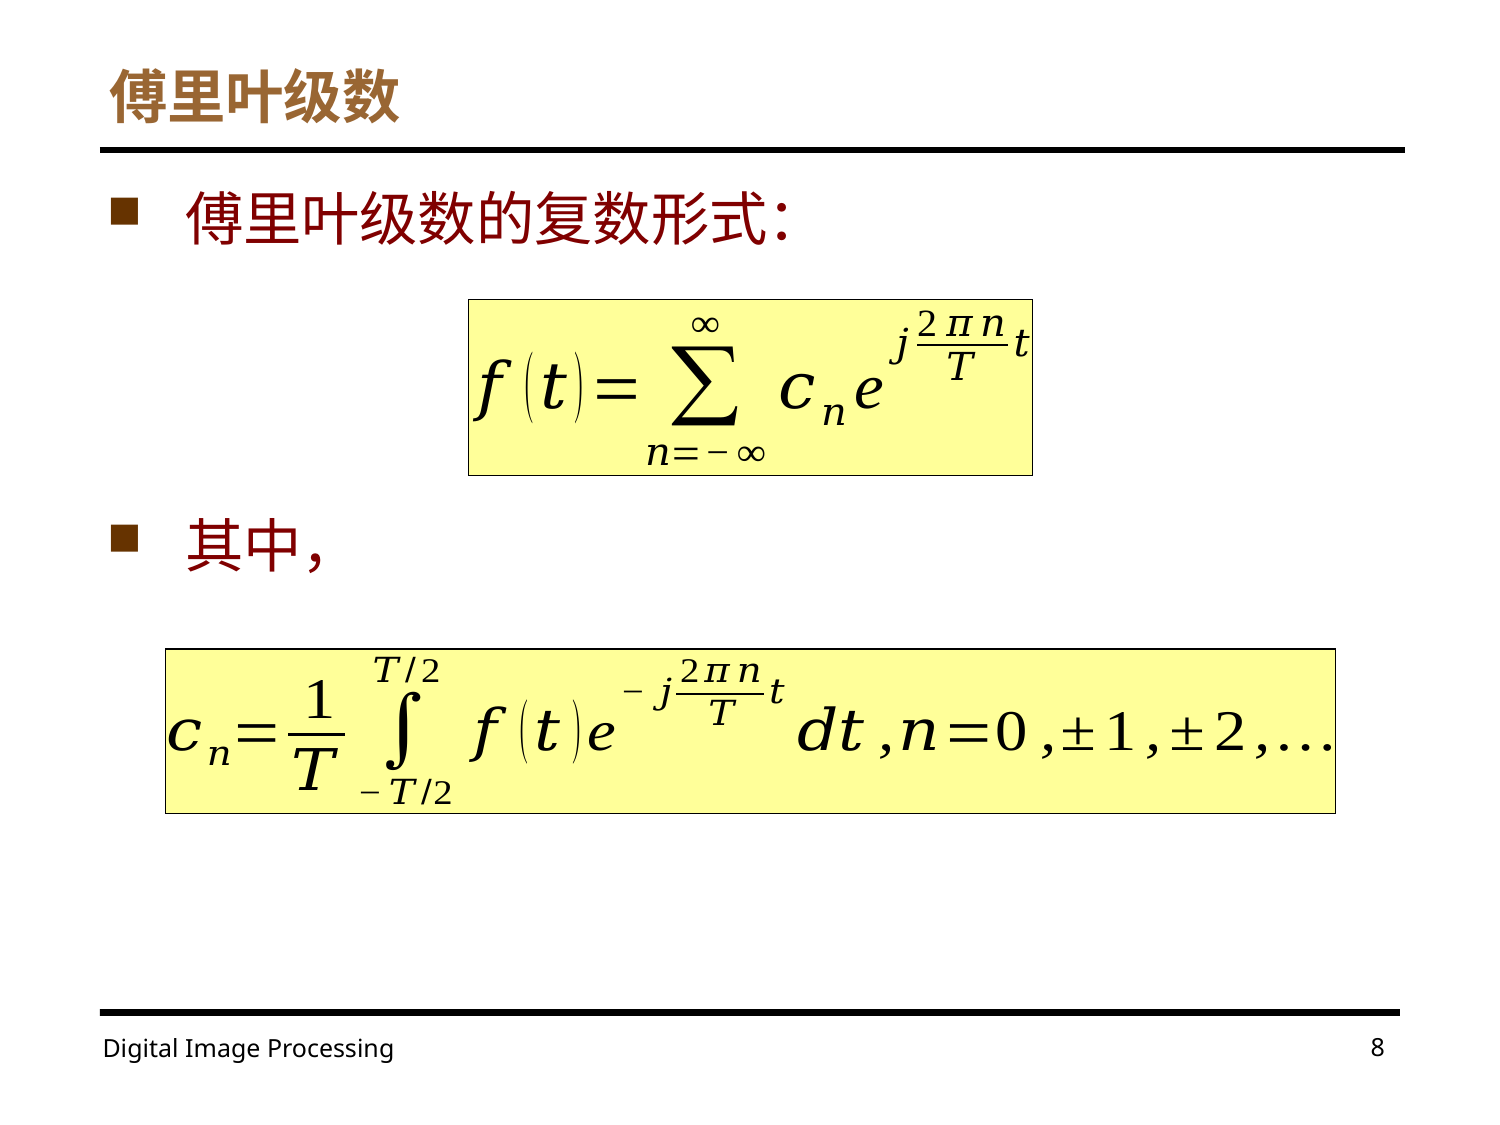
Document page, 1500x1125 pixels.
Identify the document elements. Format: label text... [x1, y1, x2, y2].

slide_number Digital Image Processing [87, 1025, 488, 1104]
title 傅里叶级数 [94, 50, 1407, 138]
list 傅里叶级数的复数形式： 其中， [92, 174, 1406, 988]
slide_number 8 [1074, 1024, 1400, 1103]
